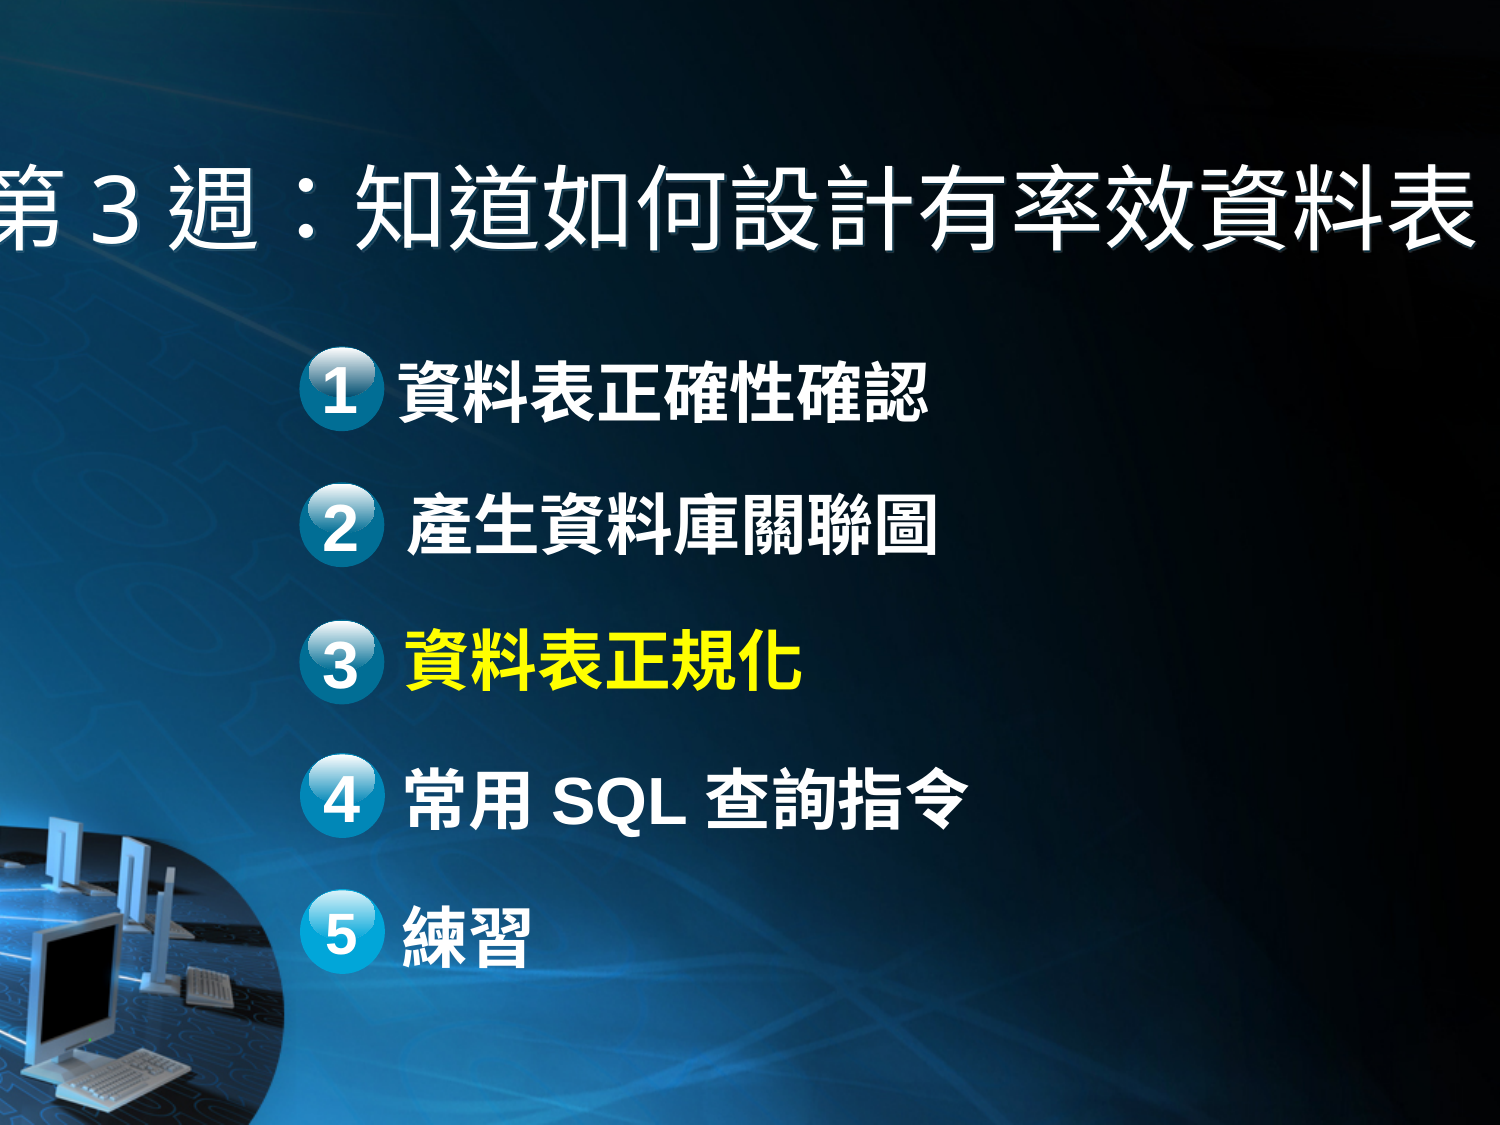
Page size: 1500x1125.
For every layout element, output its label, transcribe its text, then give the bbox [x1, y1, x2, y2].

picture [0, 0, 1500, 1125]
text_box 1 [289, 338, 381, 435]
text_box 常用SQL查詢指令 [385, 745, 1179, 850]
text_box 產生資料庫關聯圖 [386, 470, 1187, 575]
text_box 2 [290, 477, 389, 573]
text_box 資料表正規化 [386, 606, 1185, 711]
text_box 練習 [381, 883, 1211, 988]
text_box 3 [290, 614, 393, 710]
text_box 資料表正確性確認 [381, 339, 1182, 443]
text_box 4 [291, 747, 393, 844]
text_box 5 [291, 883, 388, 980]
text_box 第3週：知道如何設計有率效資料表! [50, 149, 1451, 263]
